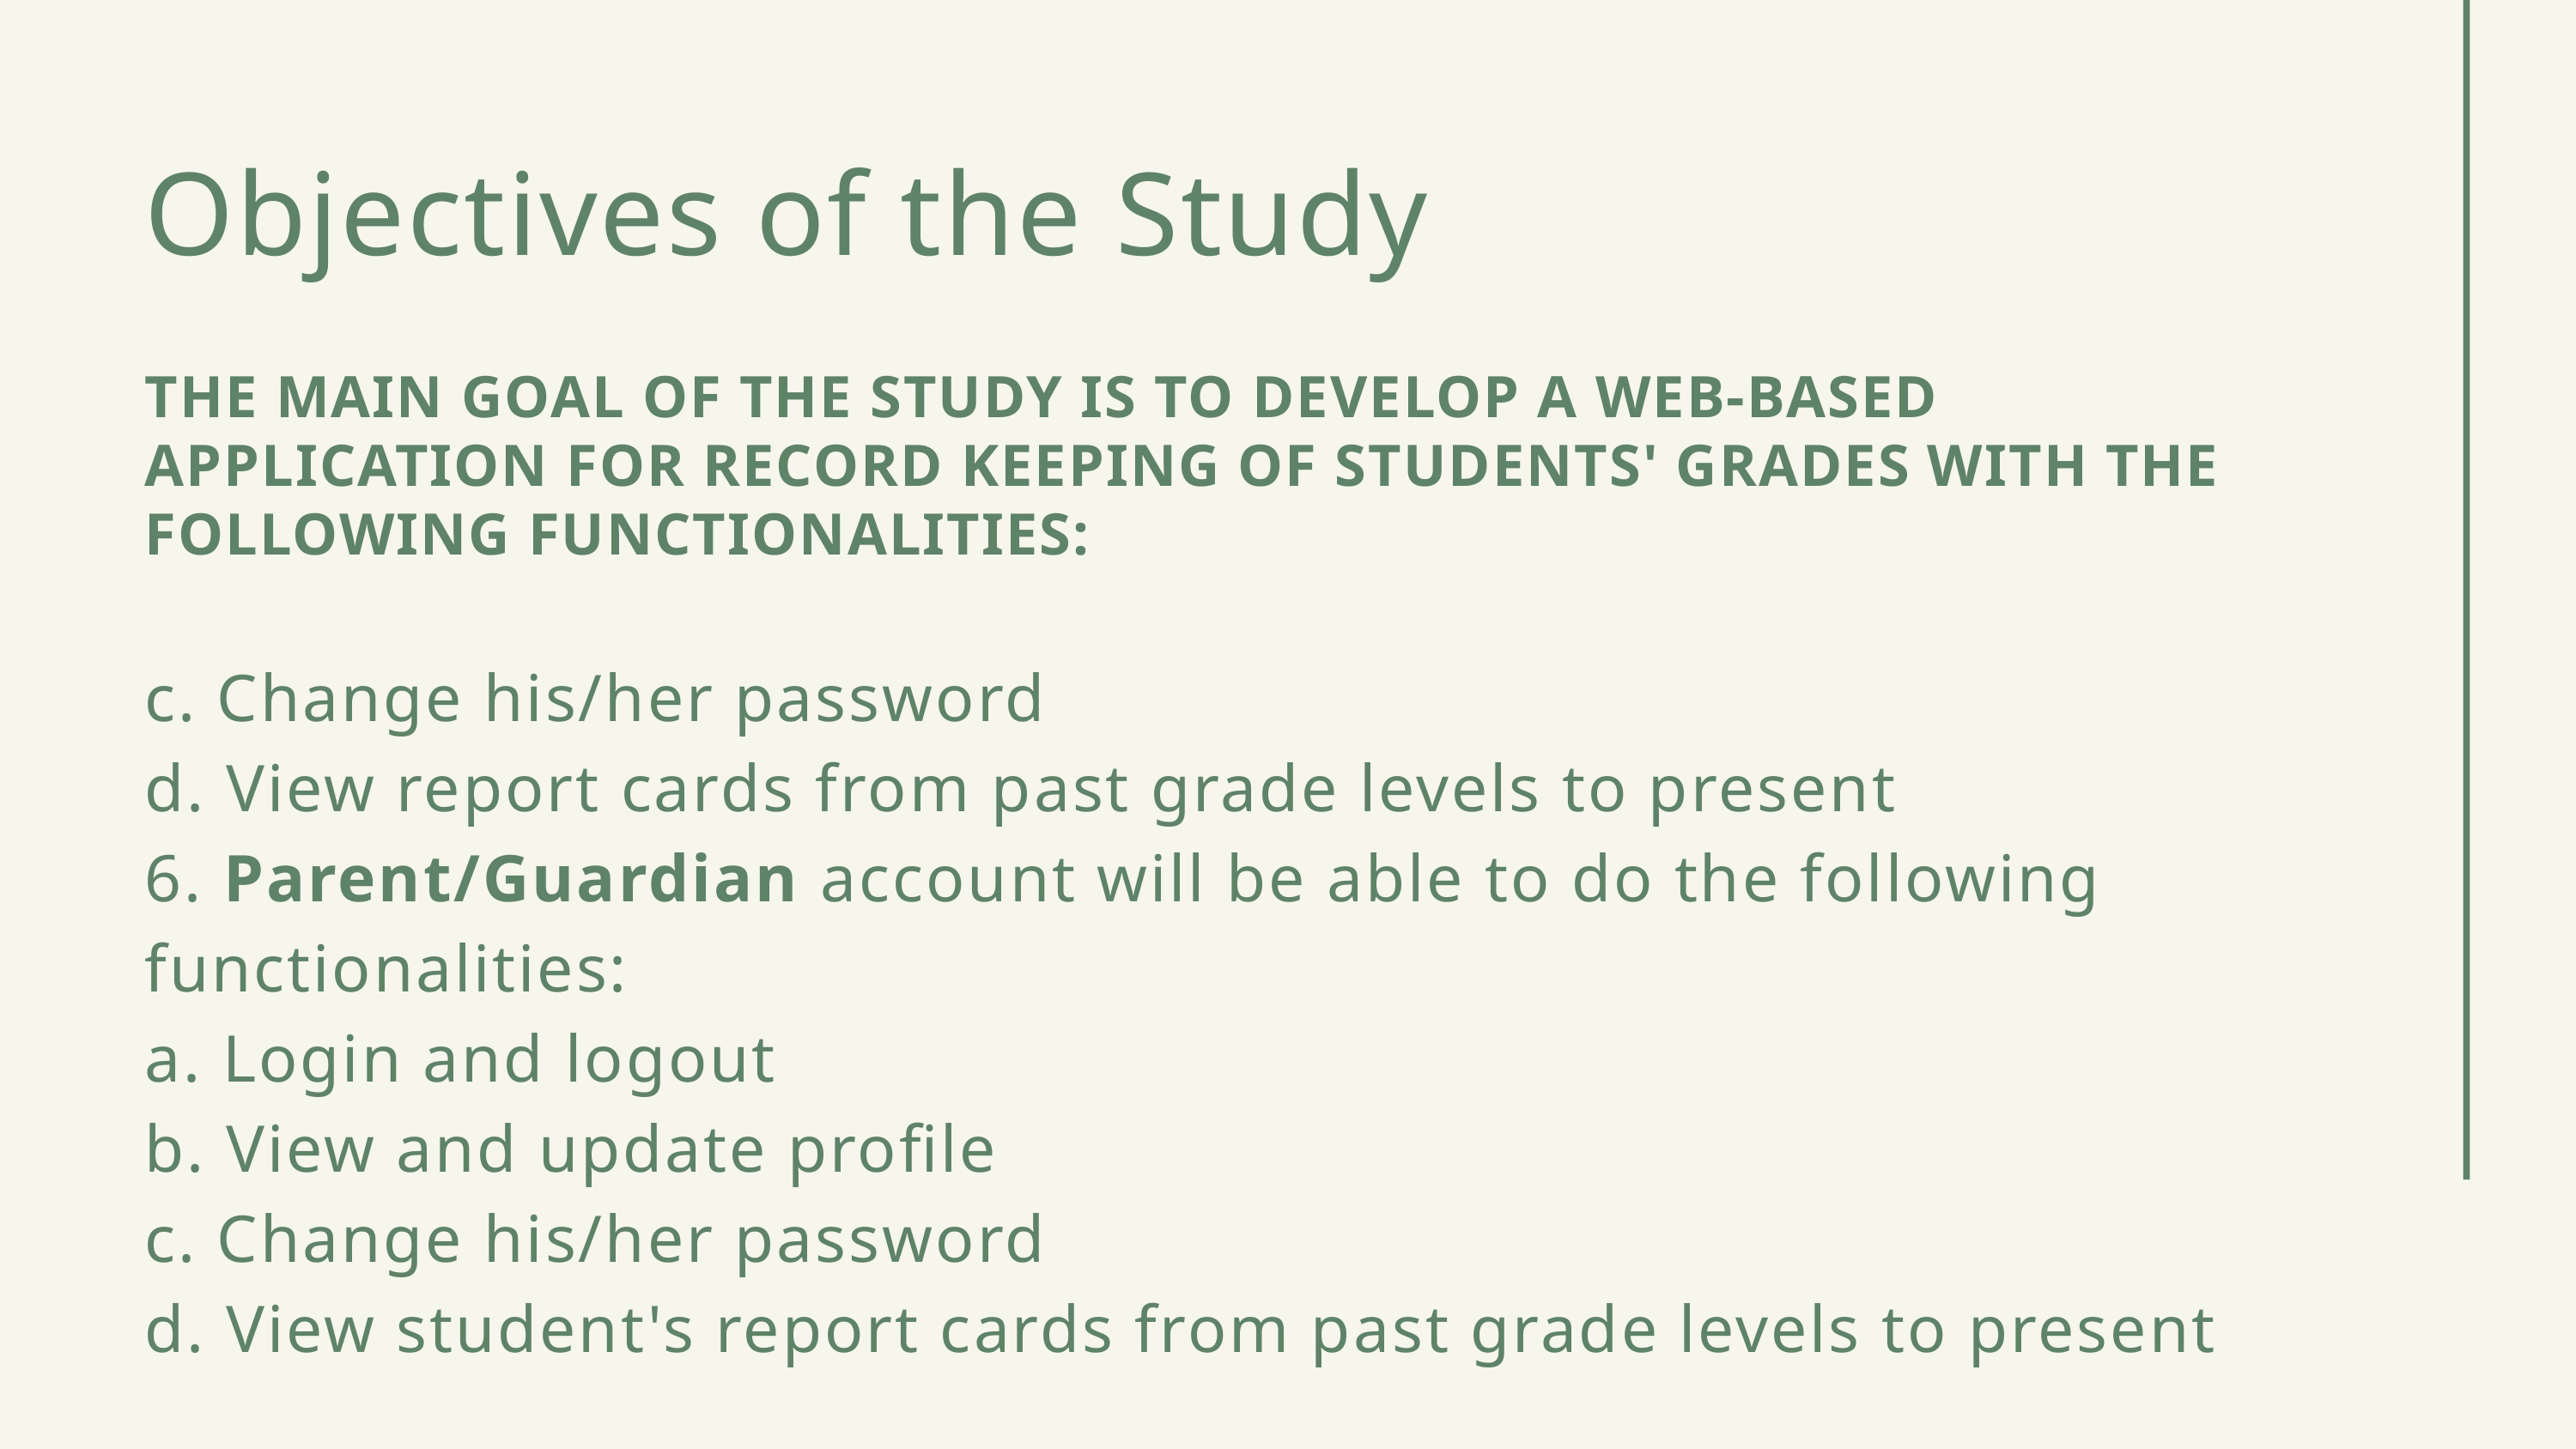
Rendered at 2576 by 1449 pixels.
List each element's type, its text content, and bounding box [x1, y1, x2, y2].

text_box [144, 361, 2293, 1444]
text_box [2395, 0, 2532, 1403]
text_box Objectives of the Study [144, 135, 1599, 279]
